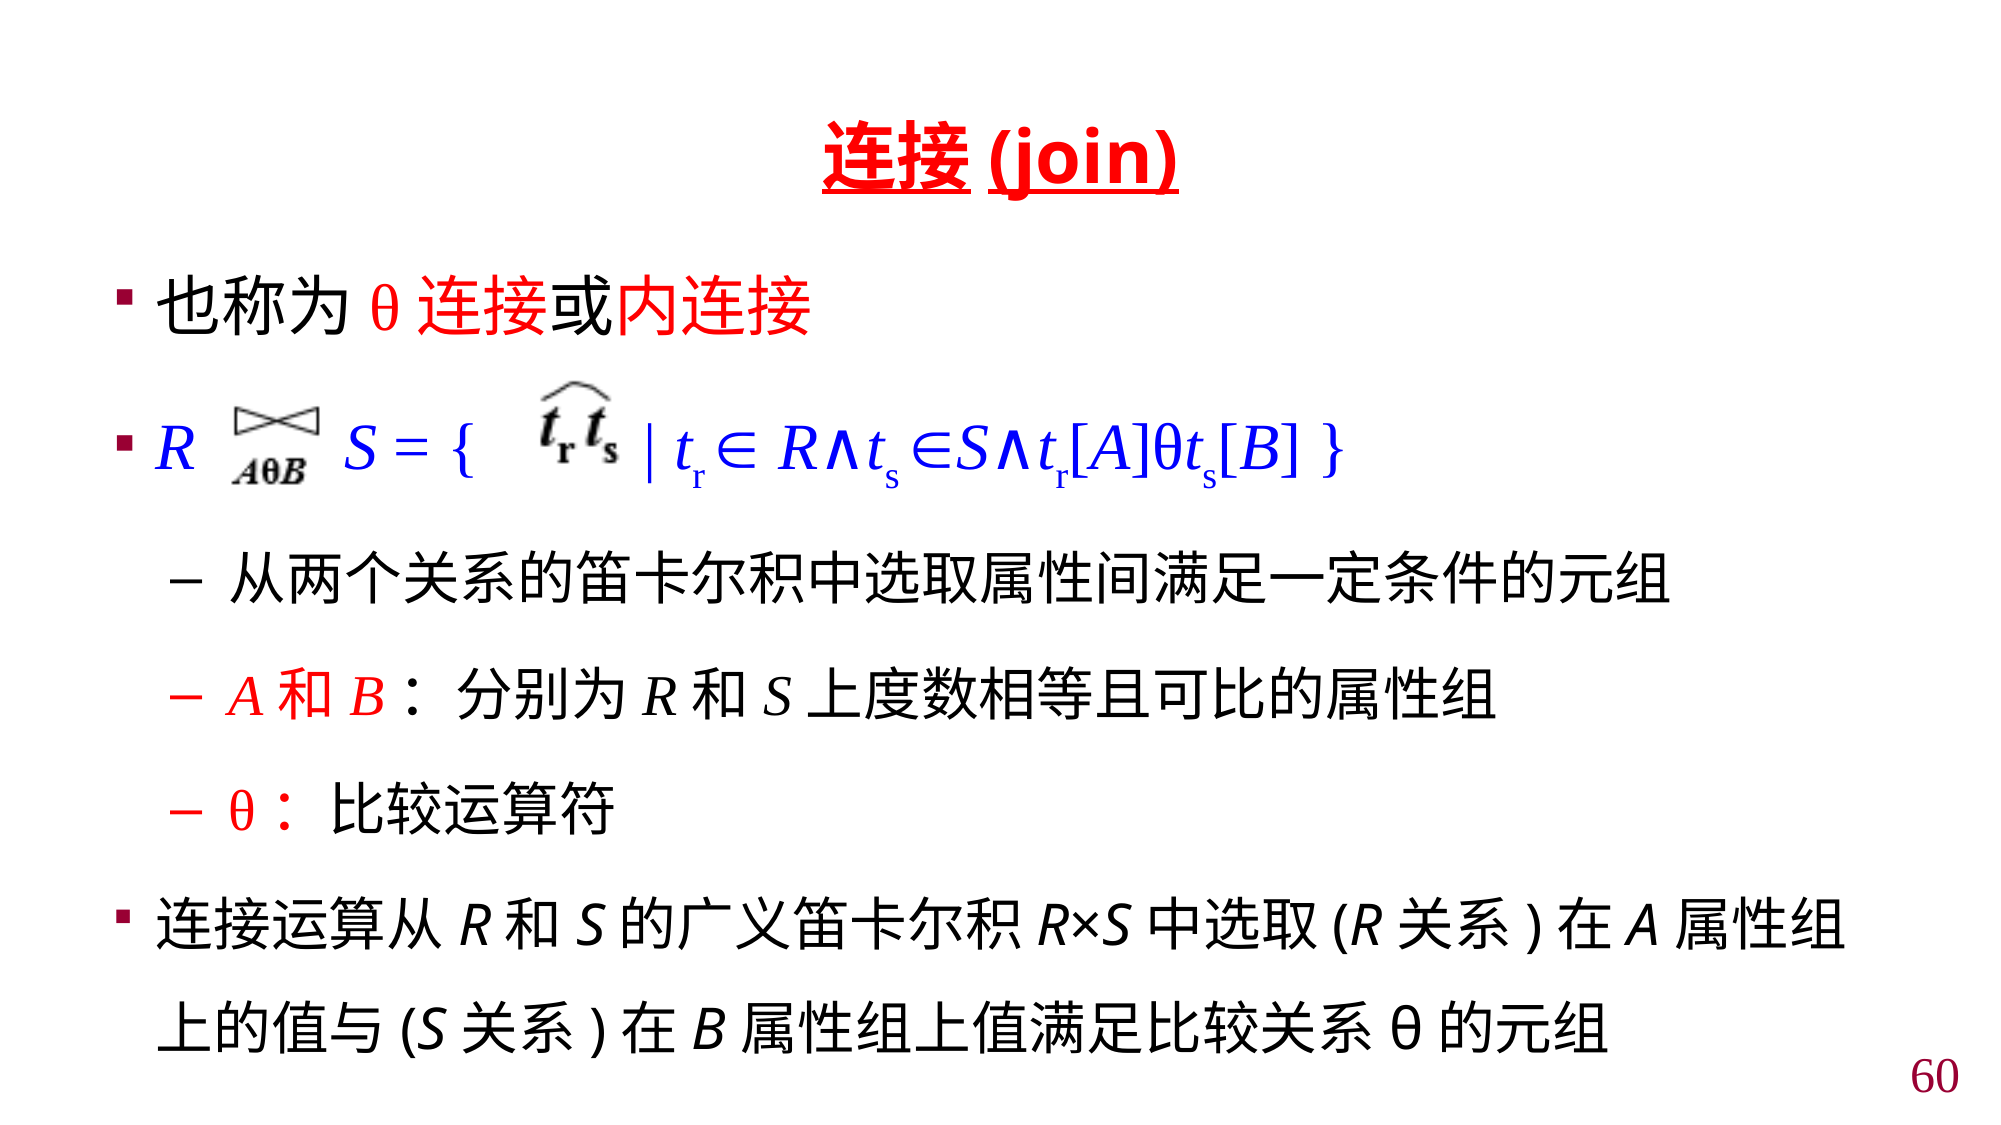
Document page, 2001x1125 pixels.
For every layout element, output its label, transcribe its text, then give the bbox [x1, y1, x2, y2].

picture [224, 387, 326, 509]
list 连接(join) 也称为θ连接或内连接 R S = { | tr  R∧ts S∧tr[A]θts[B] } 从两个关系的笛卡尔积中选取属性间满足一定条件的元组 A和B：分别为R和S上度数相等且可比的属性组 θ：比较运算符 连接运算从R和S的广义笛卡尔积R×S中选取(R关系)在A属性组上的值与(S关系)在B属性组上值满足比较关系θ的元组 [97, 75, 1904, 1073]
picture [524, 374, 631, 476]
slide_number 59 [1550, 1048, 1975, 1096]
